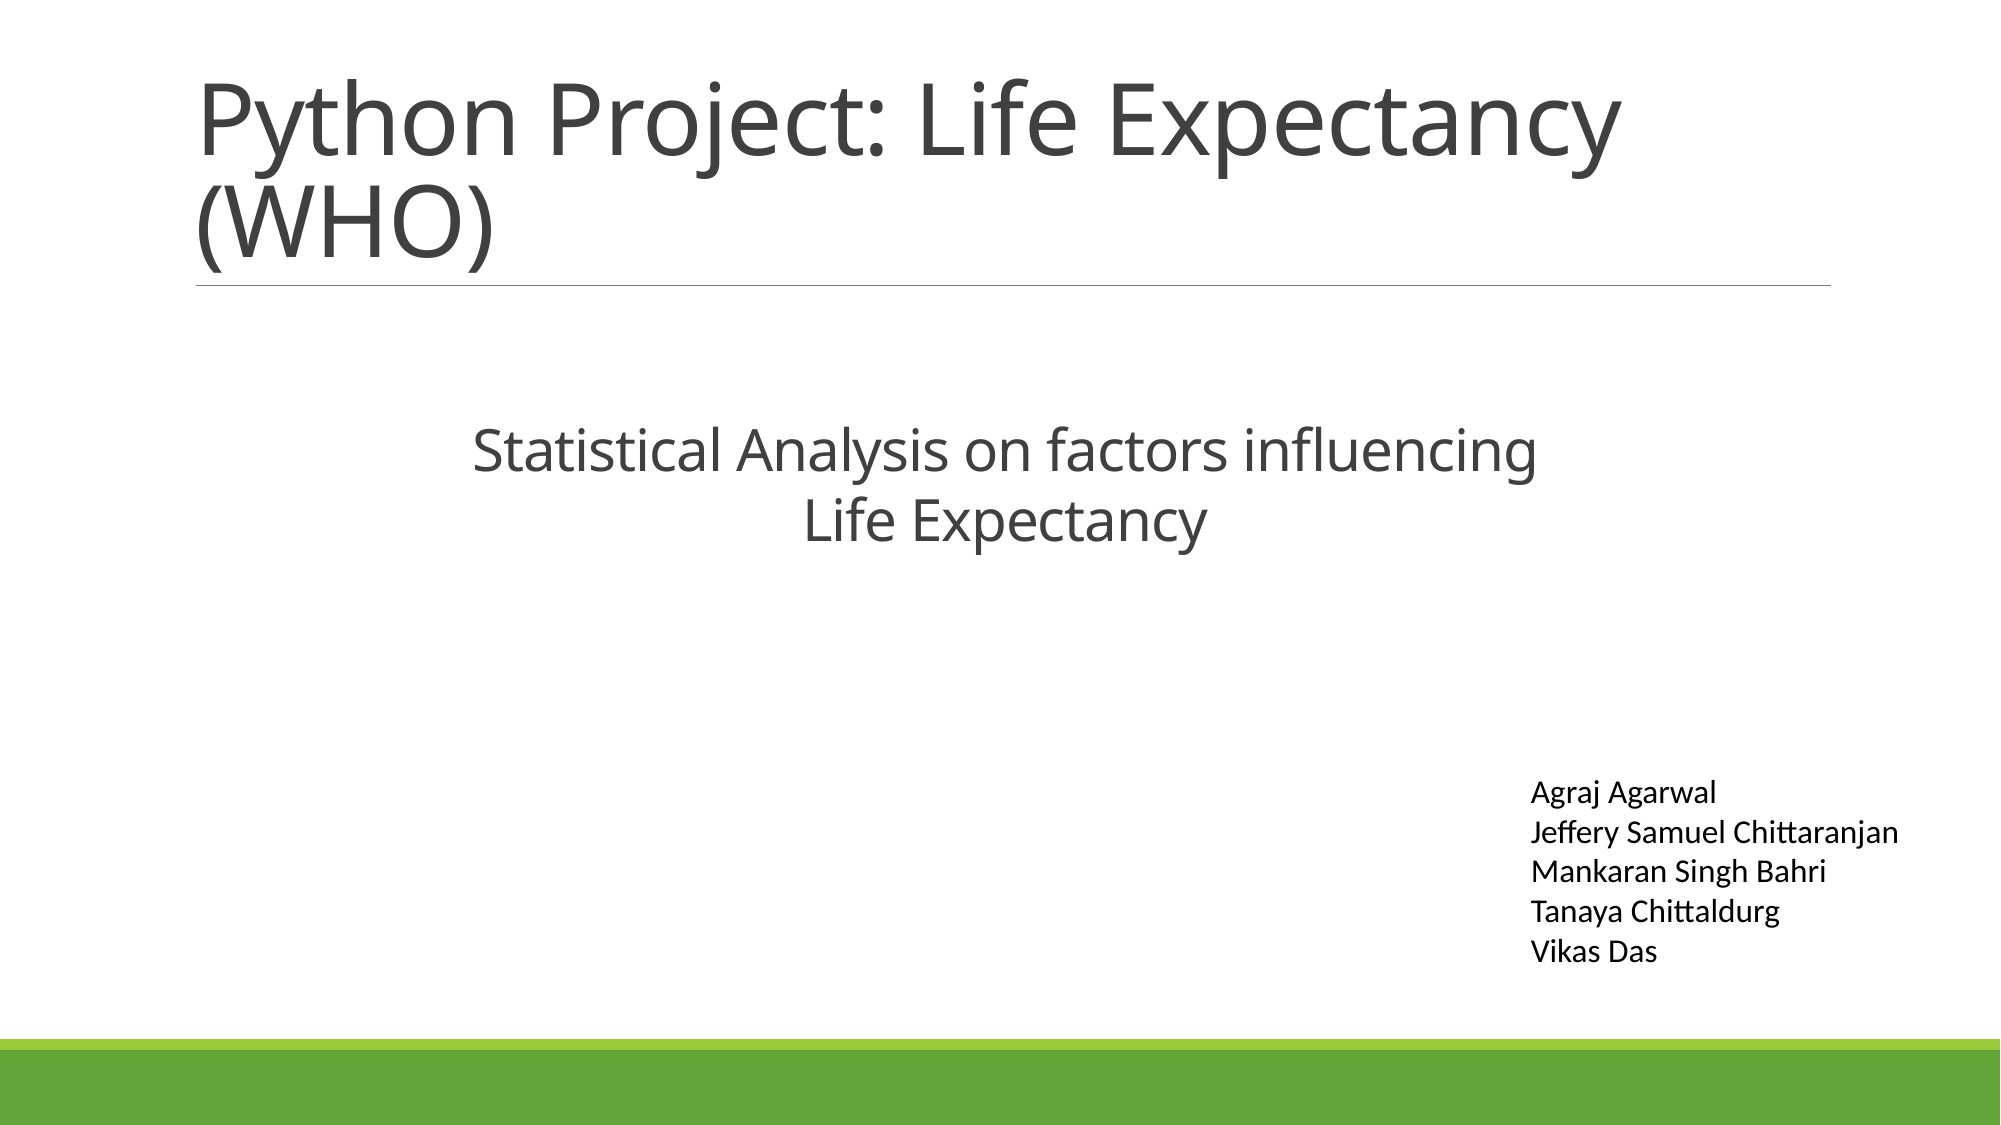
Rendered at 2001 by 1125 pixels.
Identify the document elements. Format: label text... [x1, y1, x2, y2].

text_box Statistical Analysis on factors influencing Life Expectancy [444, 405, 1566, 561]
title Python Project: Life Expectancy (WHO) [180, 47, 1830, 285]
text_box Agraj Agarwal Jeffery Samuel Chittaranjan Mankaran Singh Bahri Tanaya Chittaldurg Vikas Das [1516, 762, 1974, 977]
